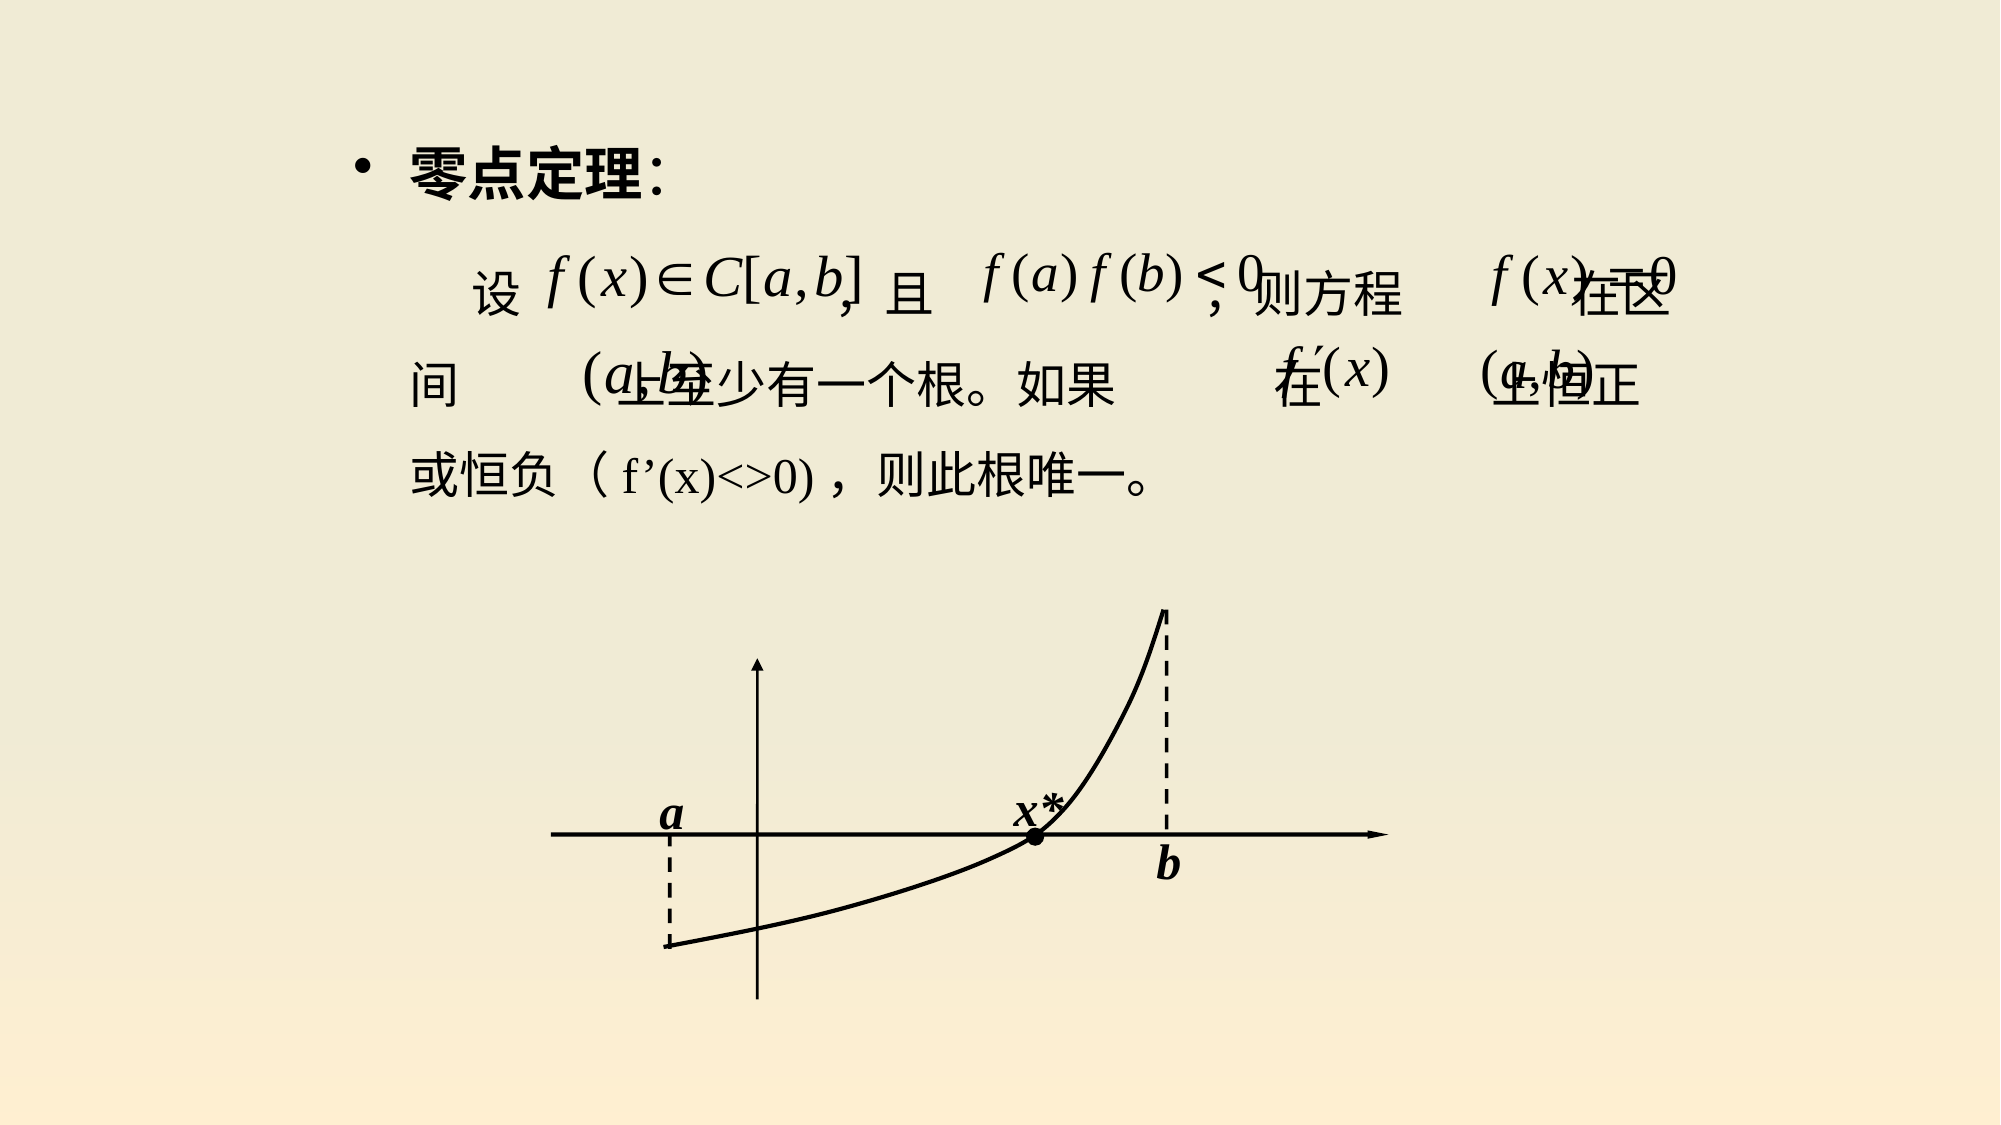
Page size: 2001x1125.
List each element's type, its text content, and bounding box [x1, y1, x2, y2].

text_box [550, 609, 1389, 1000]
text_box 零点定理： 设 ，且 ，则方程 在区间 上至少有一个根。如果 在 上恒正或恒负（f’(x)<>0)，则此根唯一。 [338, 101, 1697, 516]
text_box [1261, 334, 1400, 411]
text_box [1472, 337, 1603, 413]
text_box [964, 241, 1273, 315]
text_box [1472, 243, 1686, 319]
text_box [527, 242, 871, 321]
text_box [574, 337, 717, 419]
